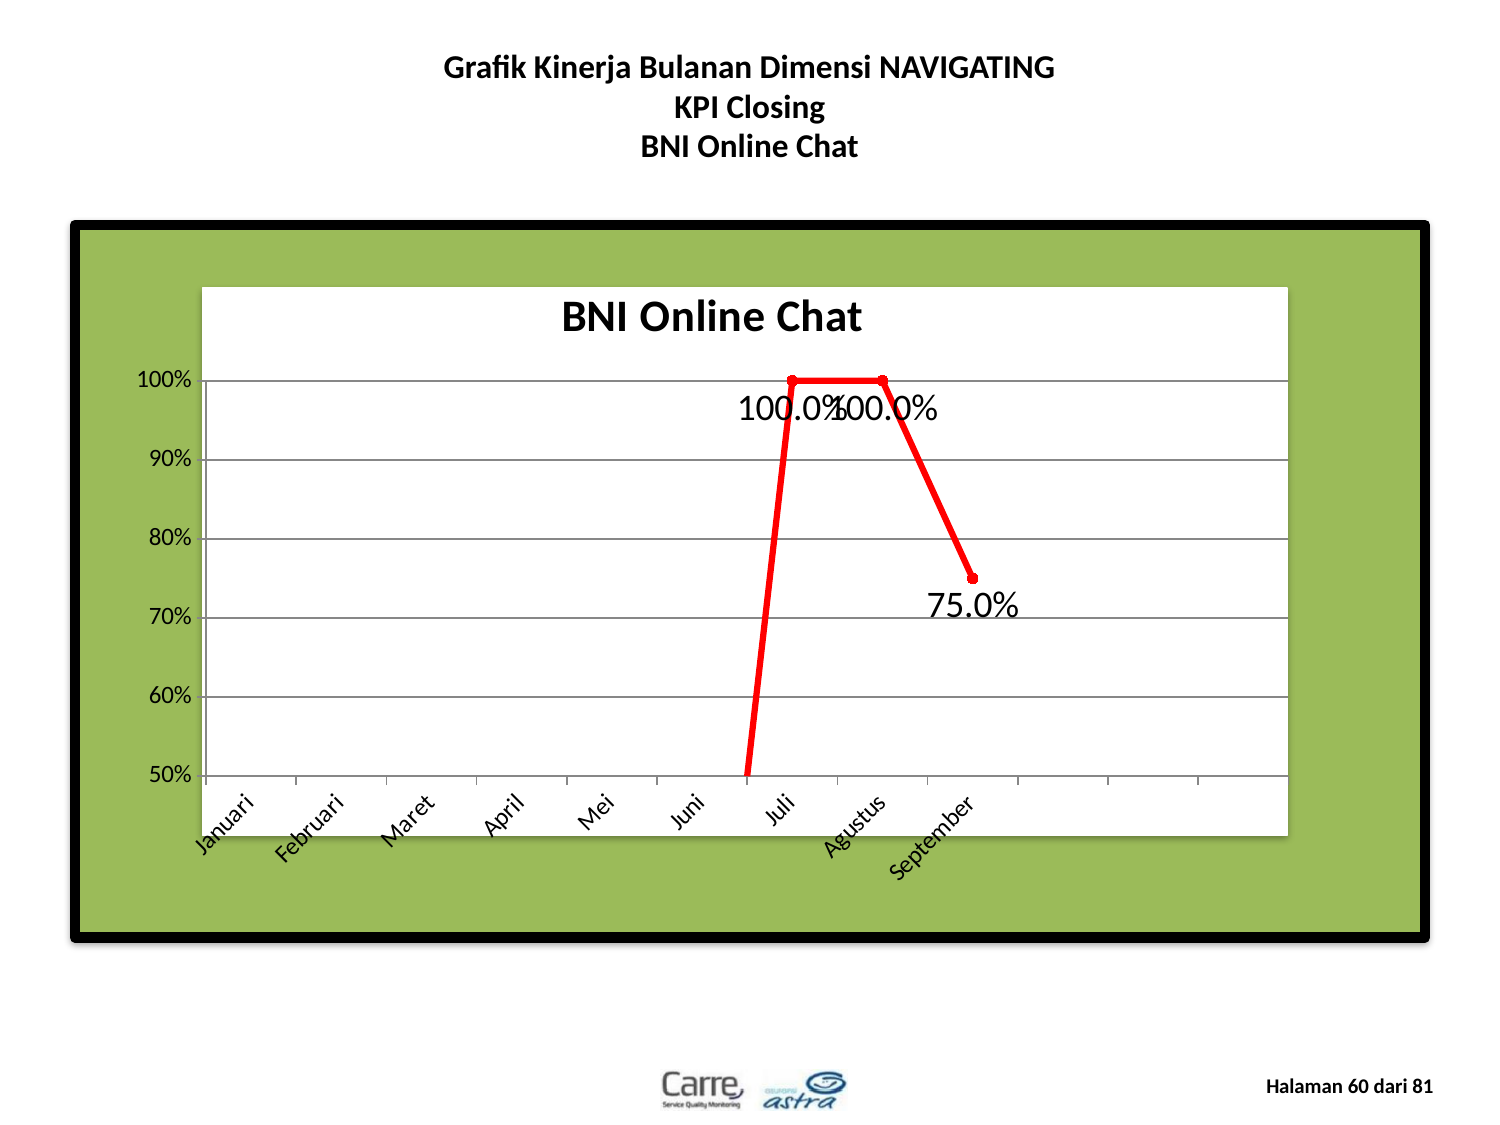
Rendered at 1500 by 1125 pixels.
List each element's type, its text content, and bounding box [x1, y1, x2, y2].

text_box [74, 224, 1426, 938]
chart [112, 262, 1313, 901]
picture [659, 1064, 848, 1118]
text_box Grafik Kinerja Bulanan Dimensi NAVIGATING KPI Closing BNI Online Chat [428, 37, 1072, 172]
text_box Halaman 60 dari 81 [1251, 1065, 1449, 1105]
